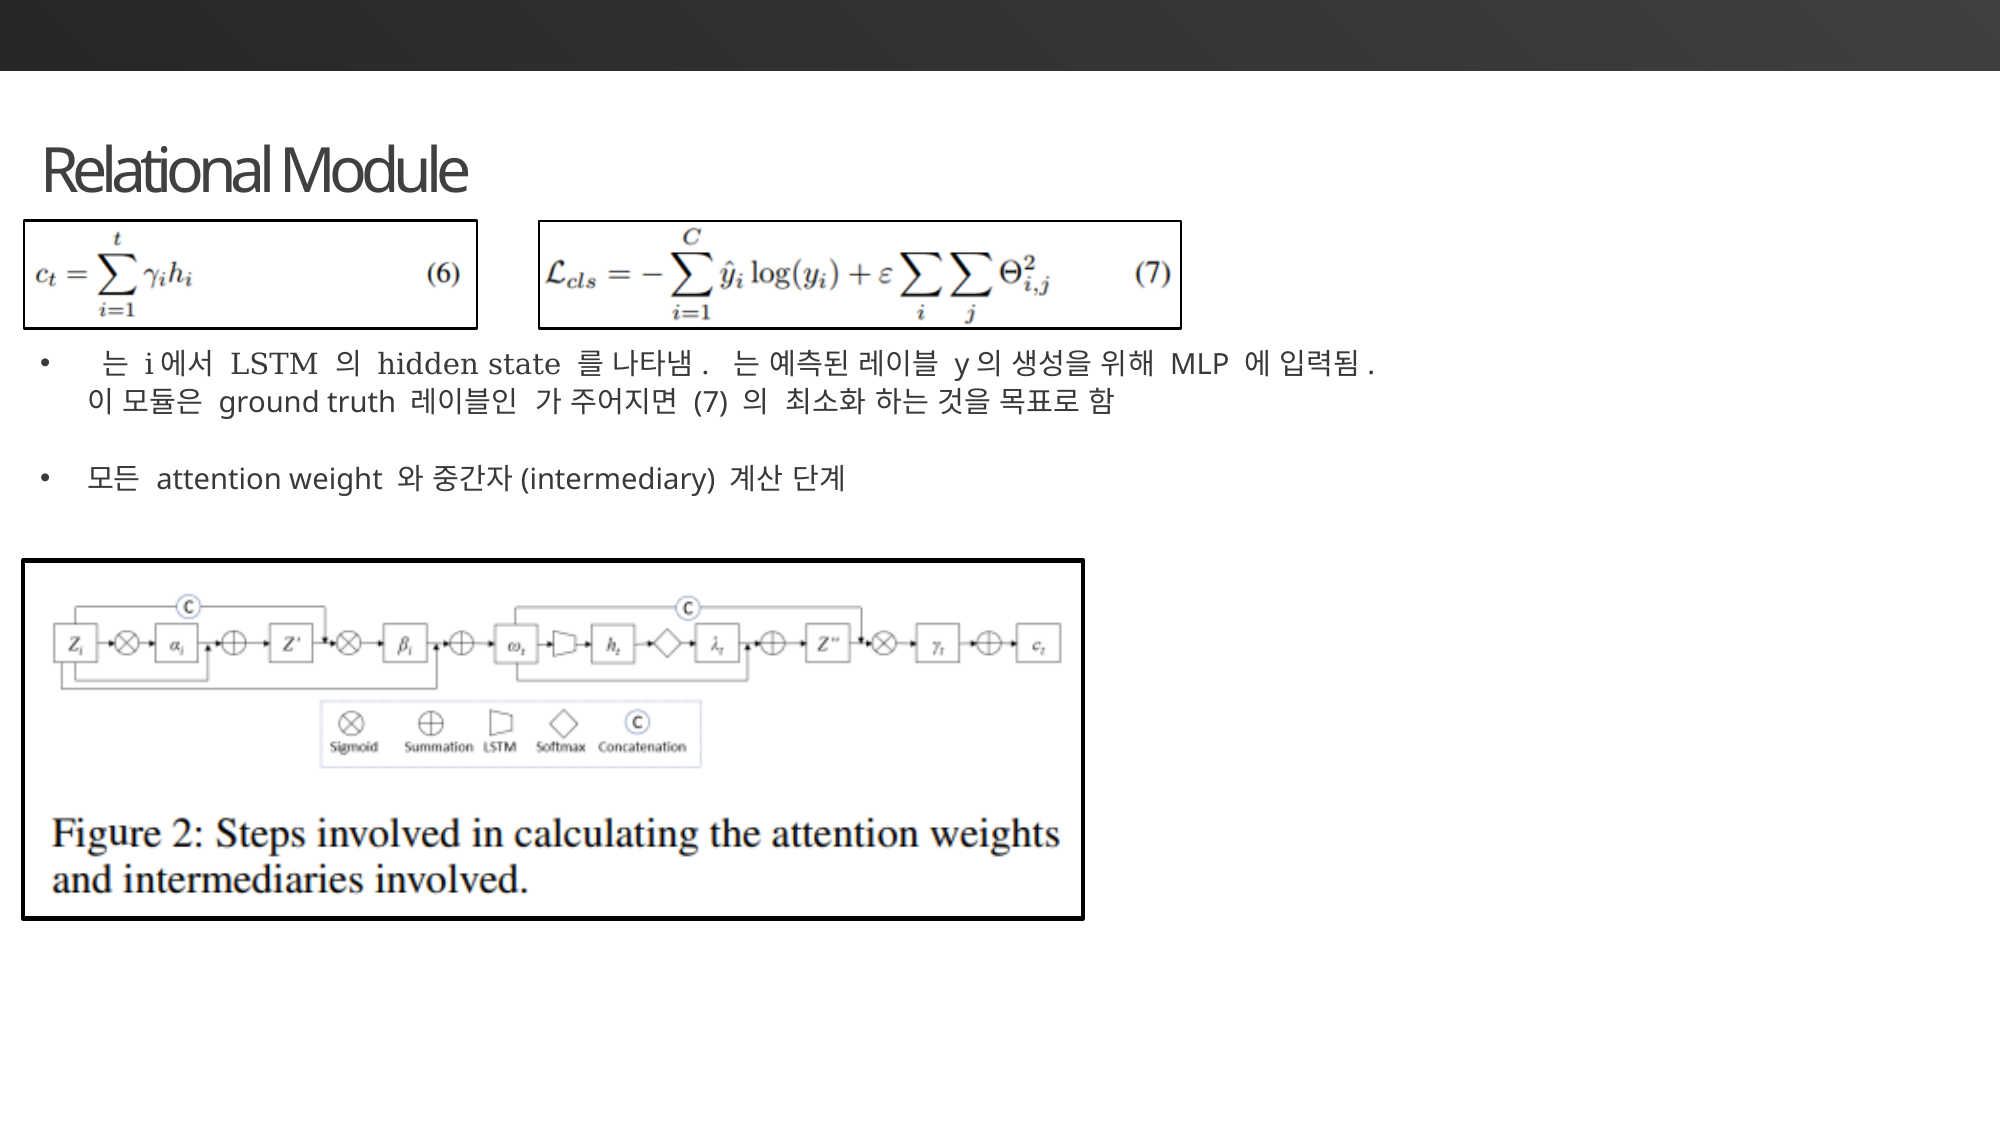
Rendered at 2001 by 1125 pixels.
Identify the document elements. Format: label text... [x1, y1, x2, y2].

picture [540, 222, 1180, 328]
picture [25, 221, 477, 328]
picture [25, 562, 1081, 917]
text_box Relational Module [25, 115, 1468, 222]
text_box [0, 0, 2000, 71]
